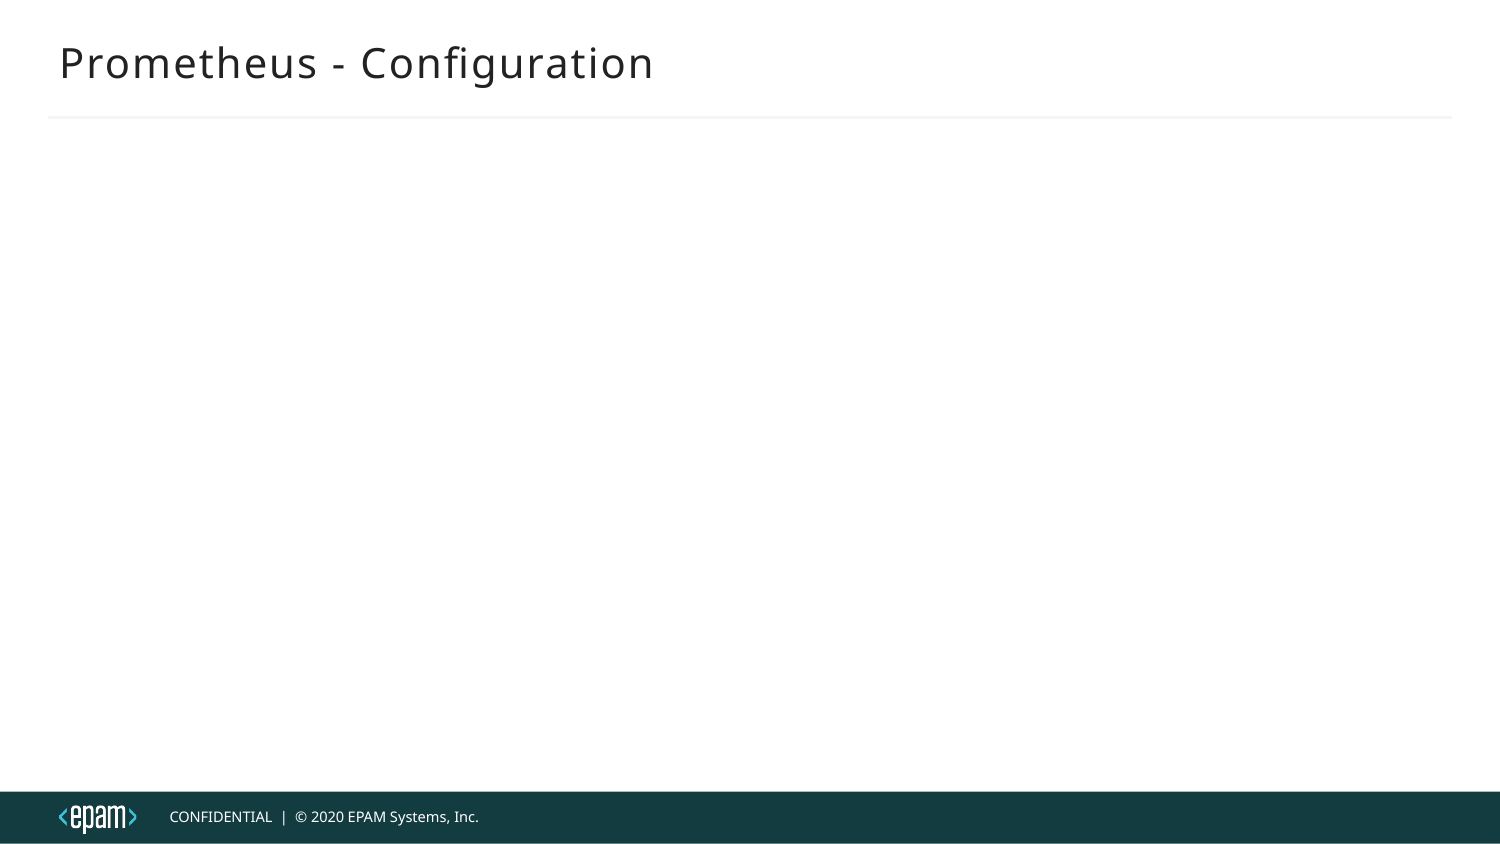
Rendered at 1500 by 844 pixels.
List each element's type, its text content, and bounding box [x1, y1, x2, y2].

title Prometheus - Configuration [59, 37, 1442, 87]
